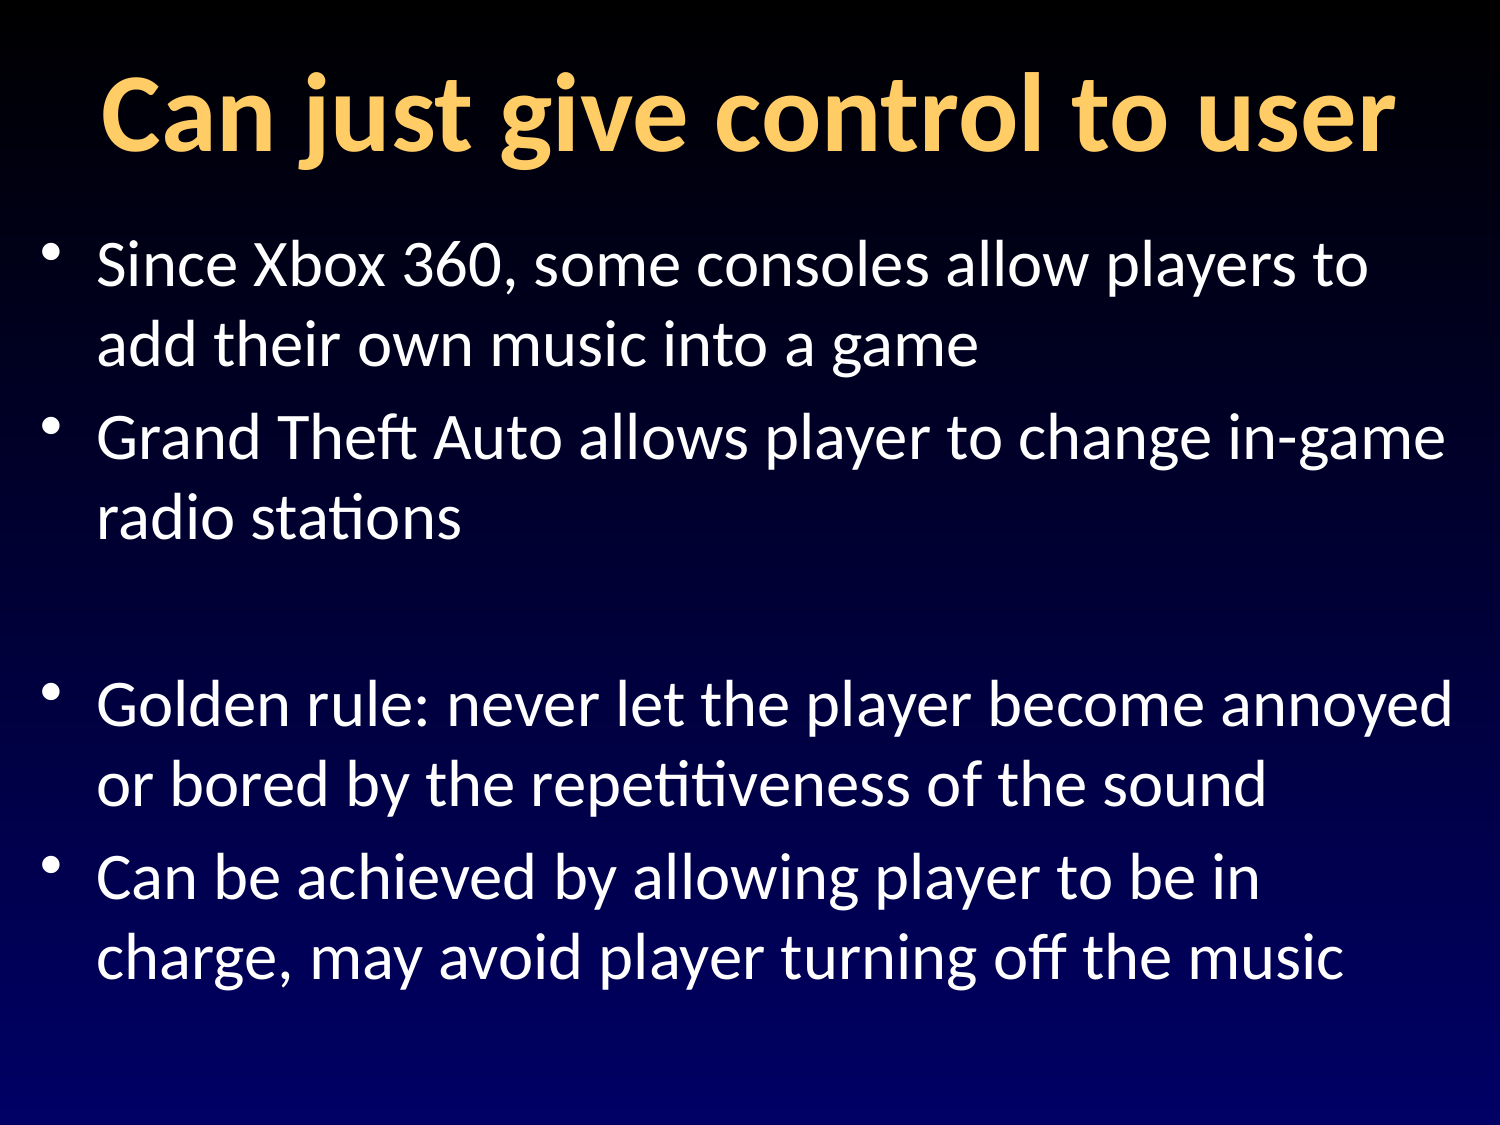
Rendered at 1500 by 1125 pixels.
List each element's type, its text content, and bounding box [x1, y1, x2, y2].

list Since Xbox 360, some consoles allow players to add their own music into a game Grand Theft Auto allows player to change in-game radio stations Golden rule: never let the player become annoyed or bored by the repetitiveness of the sound Can be achieved by allowing player to be in charge, may avoid player turning off the music [24, 212, 1475, 1055]
title Can just give control to user [24, 24, 1475, 188]
